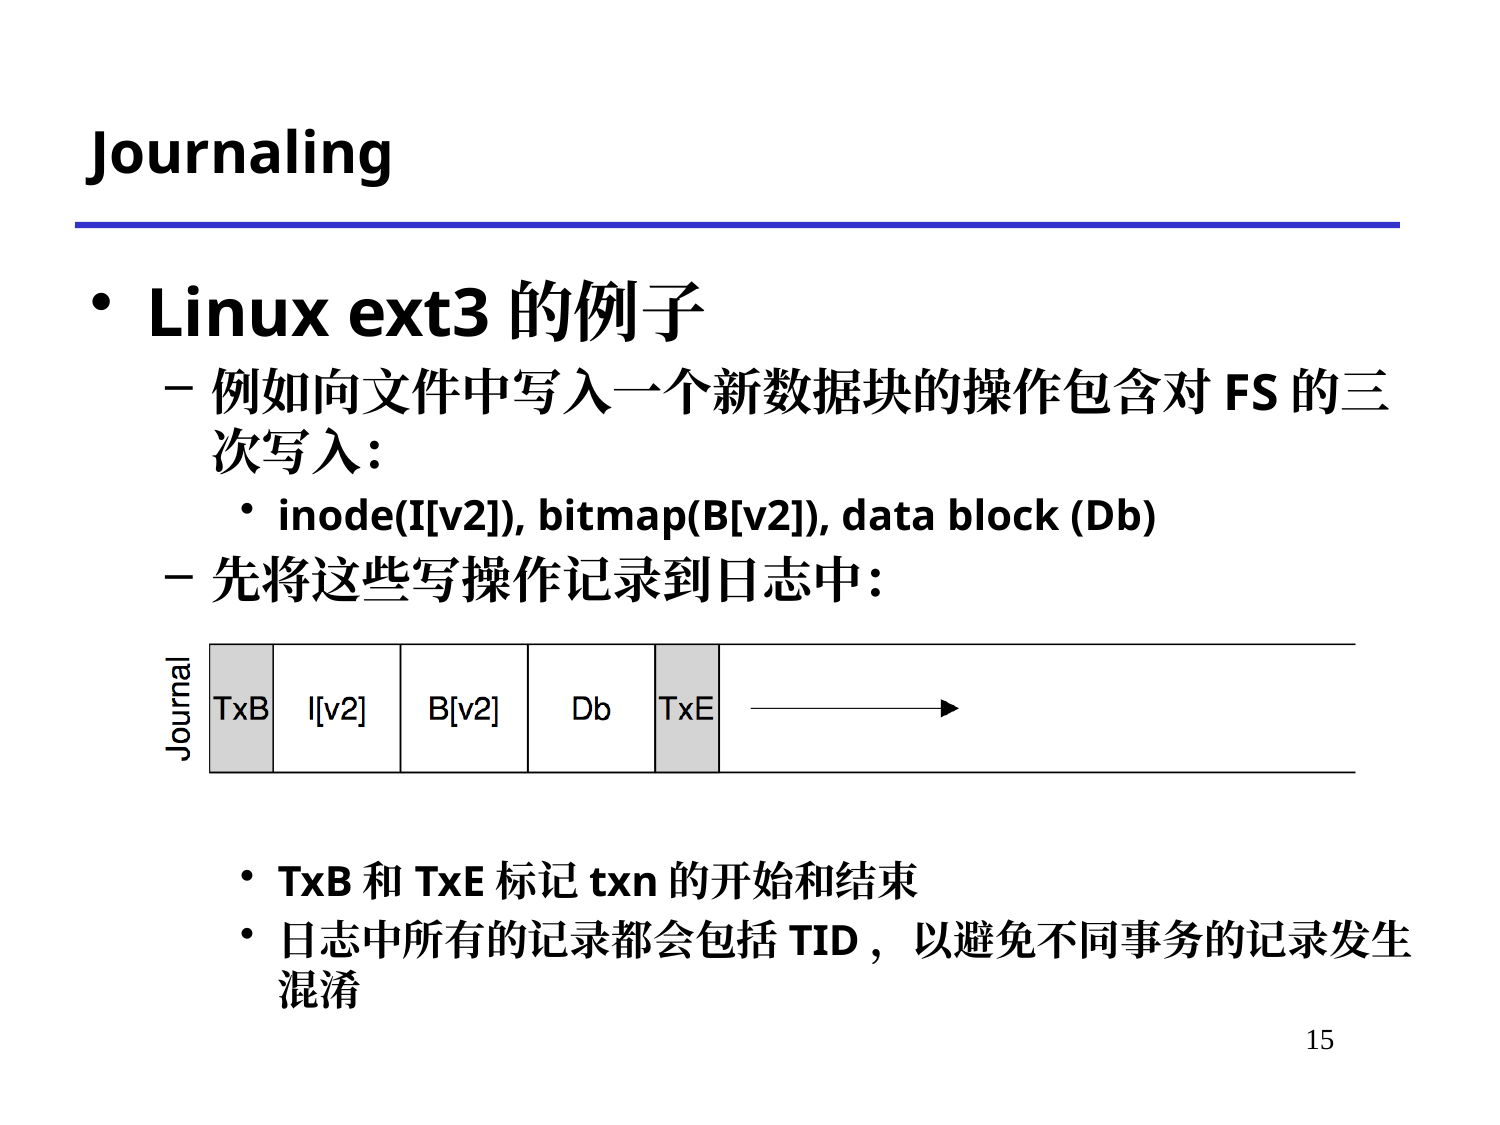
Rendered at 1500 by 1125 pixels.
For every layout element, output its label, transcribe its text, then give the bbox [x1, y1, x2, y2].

list Linux ext3的例子 例如向文件中写入一个新数据块的操作包含对FS的三次写入： inode(I[v2]), bitmap(B[v2]), data block (Db) 先将这些写操作记录到日志中： TxB和TxE标记txn的开始和结束 日志中所有的记录都会包括TID，以避免不同事务的记录发生混淆 [75, 262, 1438, 988]
title Journaling [75, 75, 1400, 225]
slide_number * [1137, 1012, 1350, 1088]
picture [149, 624, 1392, 801]
